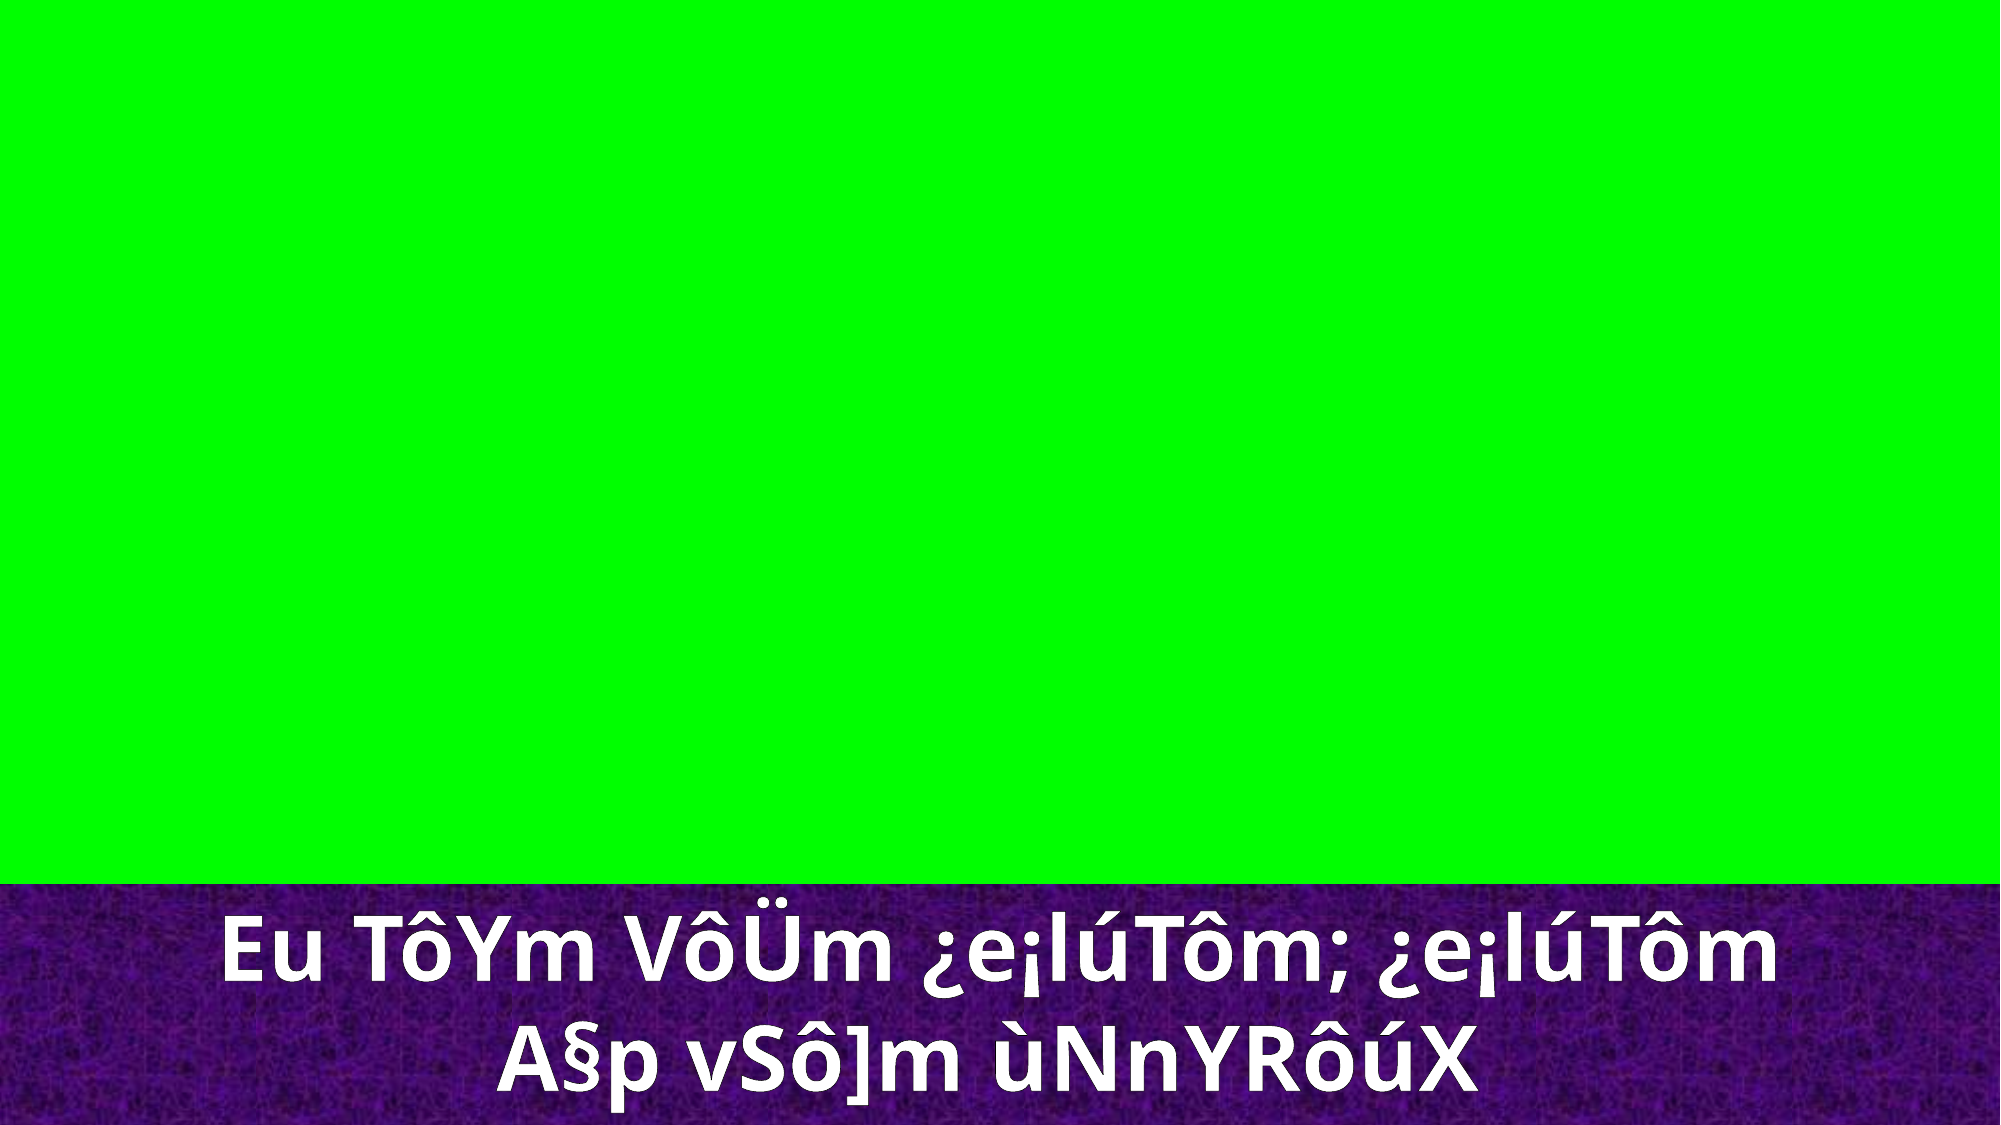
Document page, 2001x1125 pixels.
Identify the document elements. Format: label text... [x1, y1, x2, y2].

text_box [0, 884, 2000, 1125]
text_box Eu TôYm VôÜm ¿e¡lúTôm; ¿e¡lúTôm A§p vSô]m ùNnYRôúX [121, 882, 1878, 1117]
